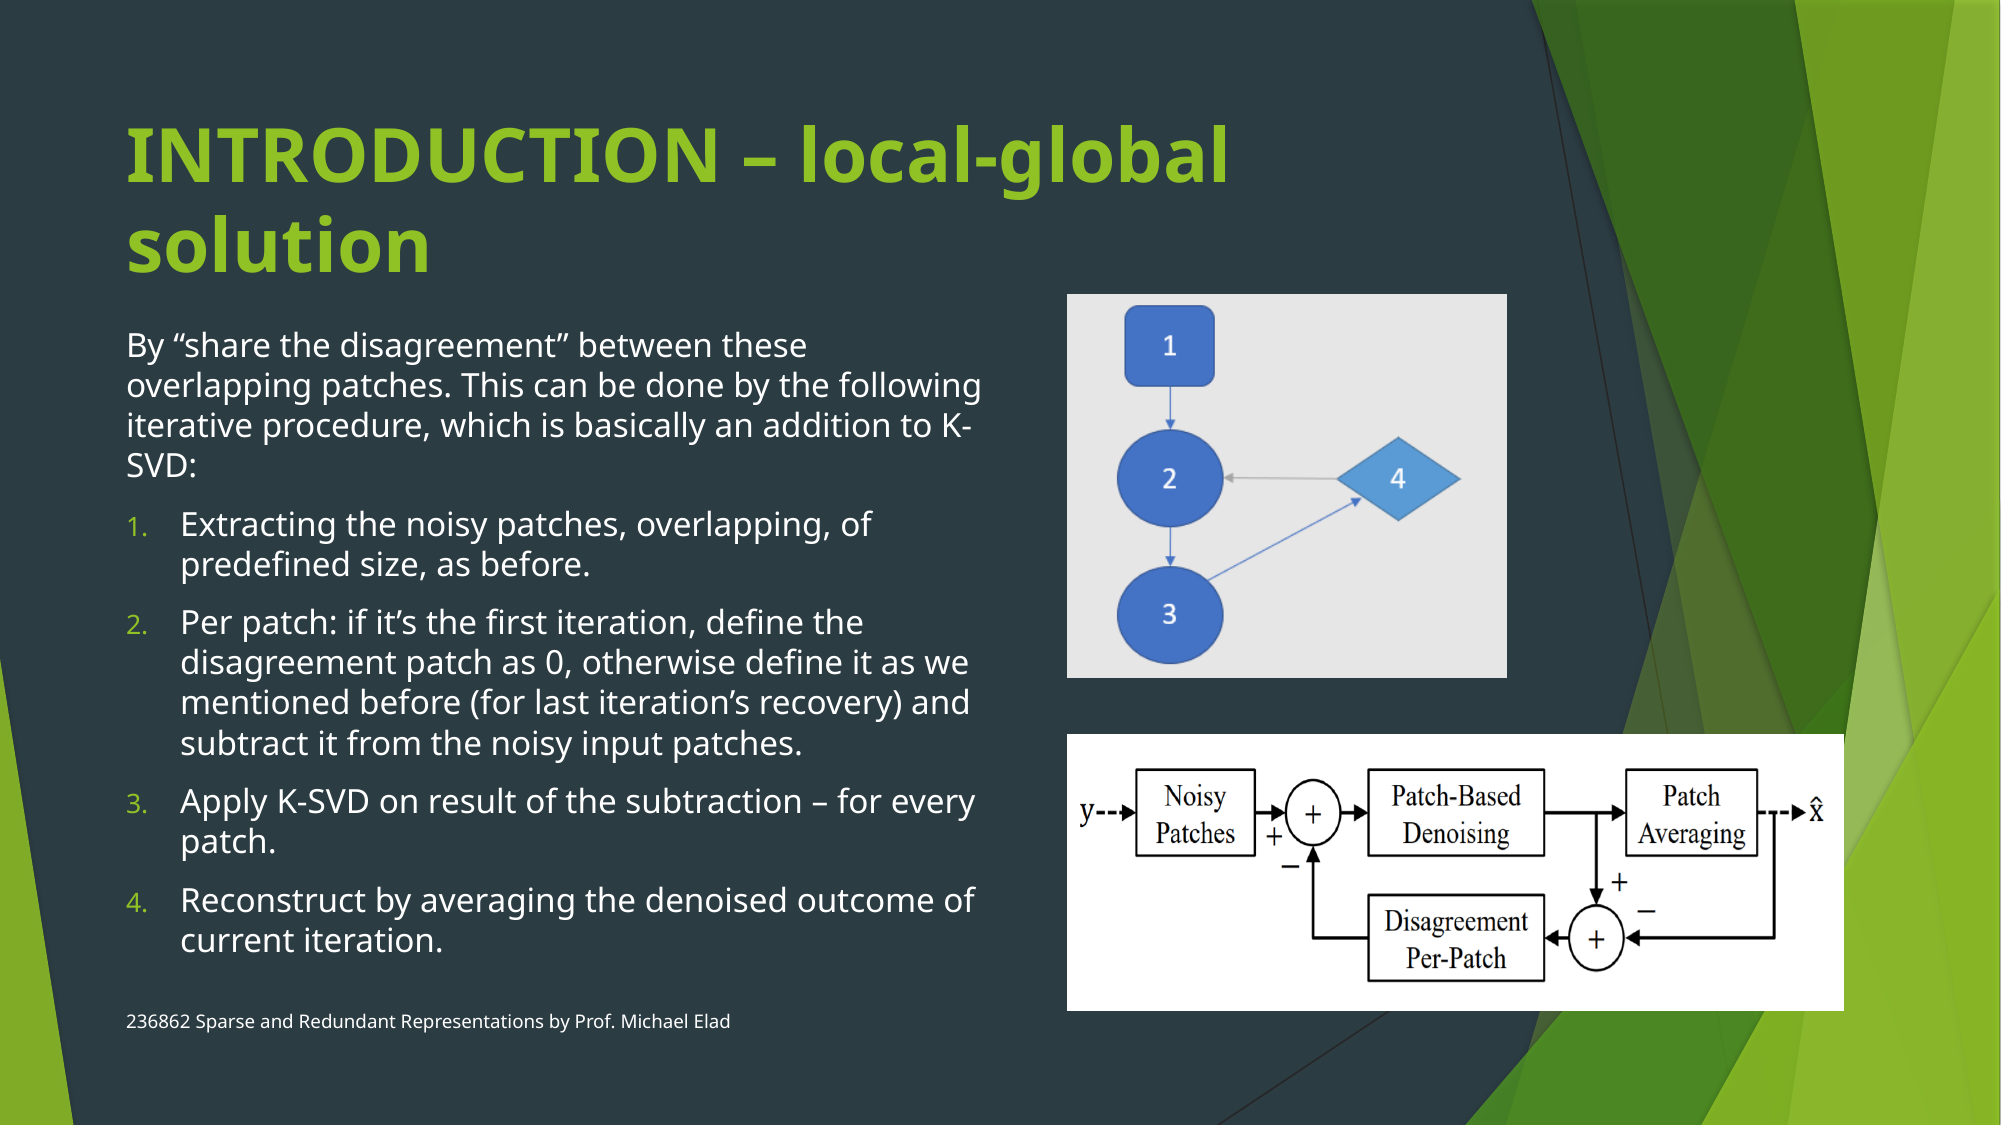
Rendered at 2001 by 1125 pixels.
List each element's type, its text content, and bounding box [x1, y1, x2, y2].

picture [1067, 294, 1508, 678]
list By “share the disagreement” between these overlapping patches. This can be done by the following iterative procedure, which is basically an addition to K-SVD: Extracting the noisy patches, overlapping, of predefined size, as before. Per patch: if it’s the first iteration, define the disagreement patch as 0, otherwise define it as we mentioned before (for last iteration’s recovery) and subtract it from the noisy input patches. Apply K-SVD on result of the subtraction – for every patch. Reconstruct by averaging the denoised outcome of current iteration. [111, 316, 1018, 970]
footer 236862 Sparse and Redundant Representations by Prof. Michael Elad [111, 991, 1018, 1051]
title INTRODUCTION – local-global solution [111, 99, 1522, 317]
picture [1067, 733, 1845, 1011]
